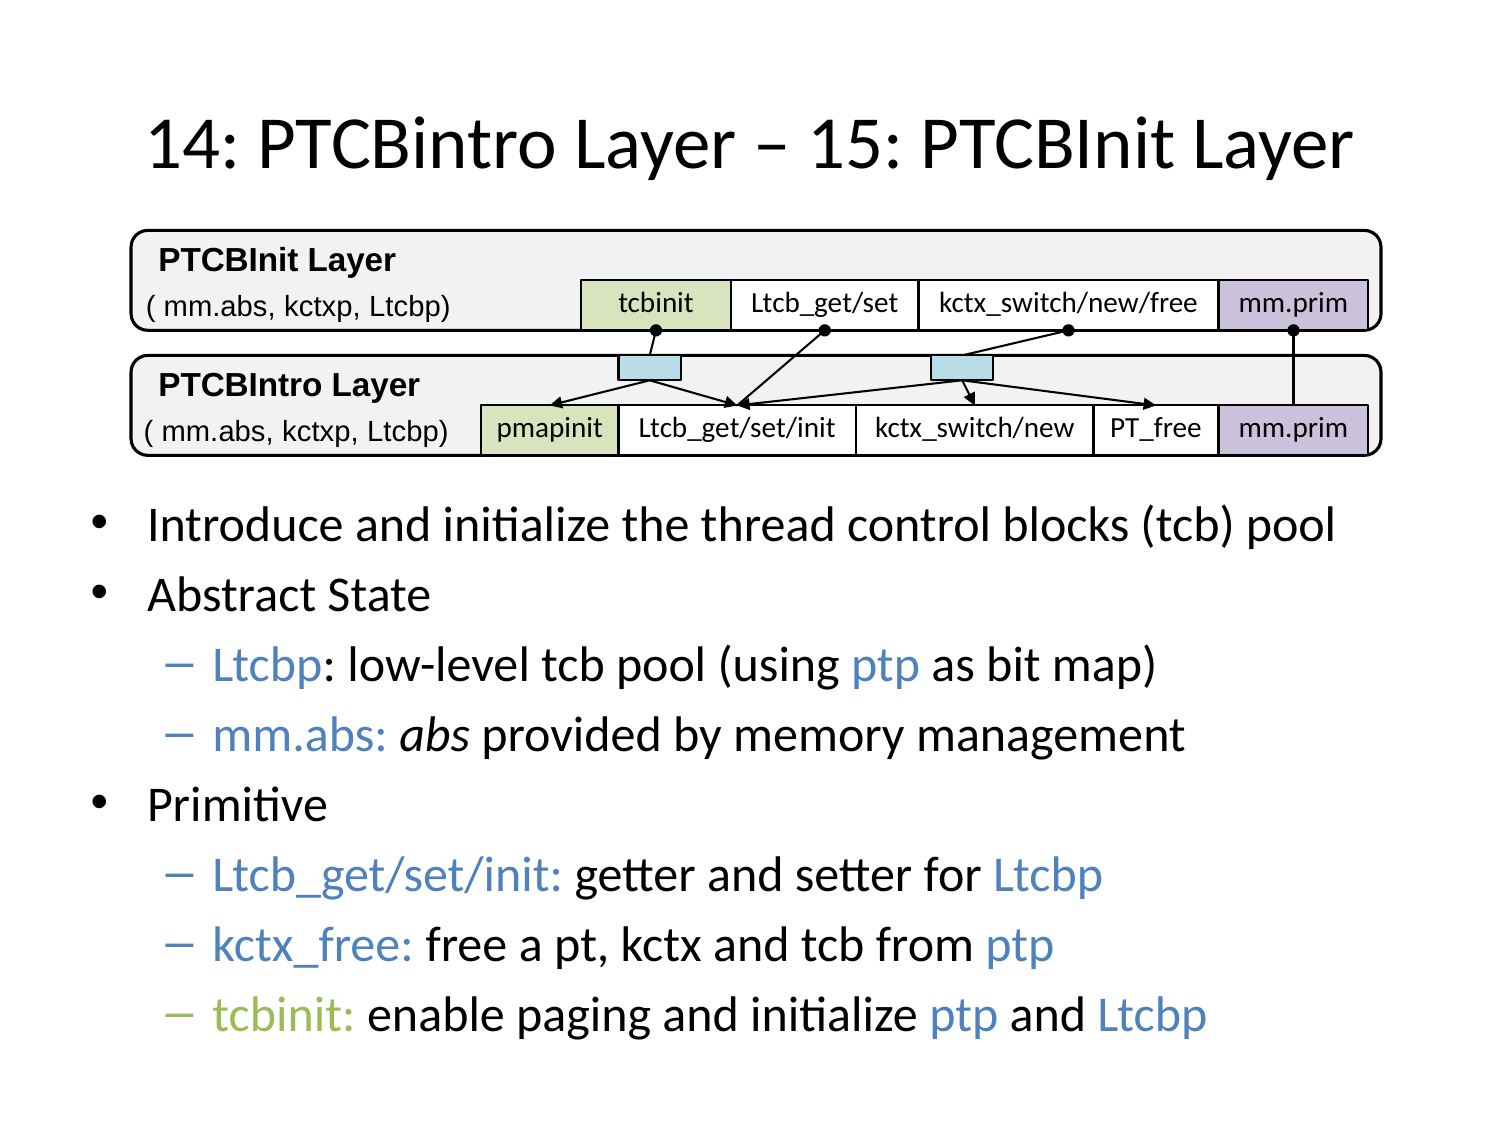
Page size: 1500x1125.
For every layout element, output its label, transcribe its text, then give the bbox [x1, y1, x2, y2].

title 14: PTCBintro Layer – 15: PTCBInit Layer [75, 45, 1425, 233]
list Introduce and initialize the thread control blocks (tcb) pool Abstract State Ltcbp: low-level tcb pool (using ptp as bit map) mm.abs: abs provided by memory management Primitive Ltcb_get/set/init: getter and setter for Ltcbp kctx_free: free a pt, kctx and tcb from ptp tcbinit: enable paging and initialize ptp and Ltcbp [75, 484, 1457, 1048]
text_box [128, 230, 1382, 456]
